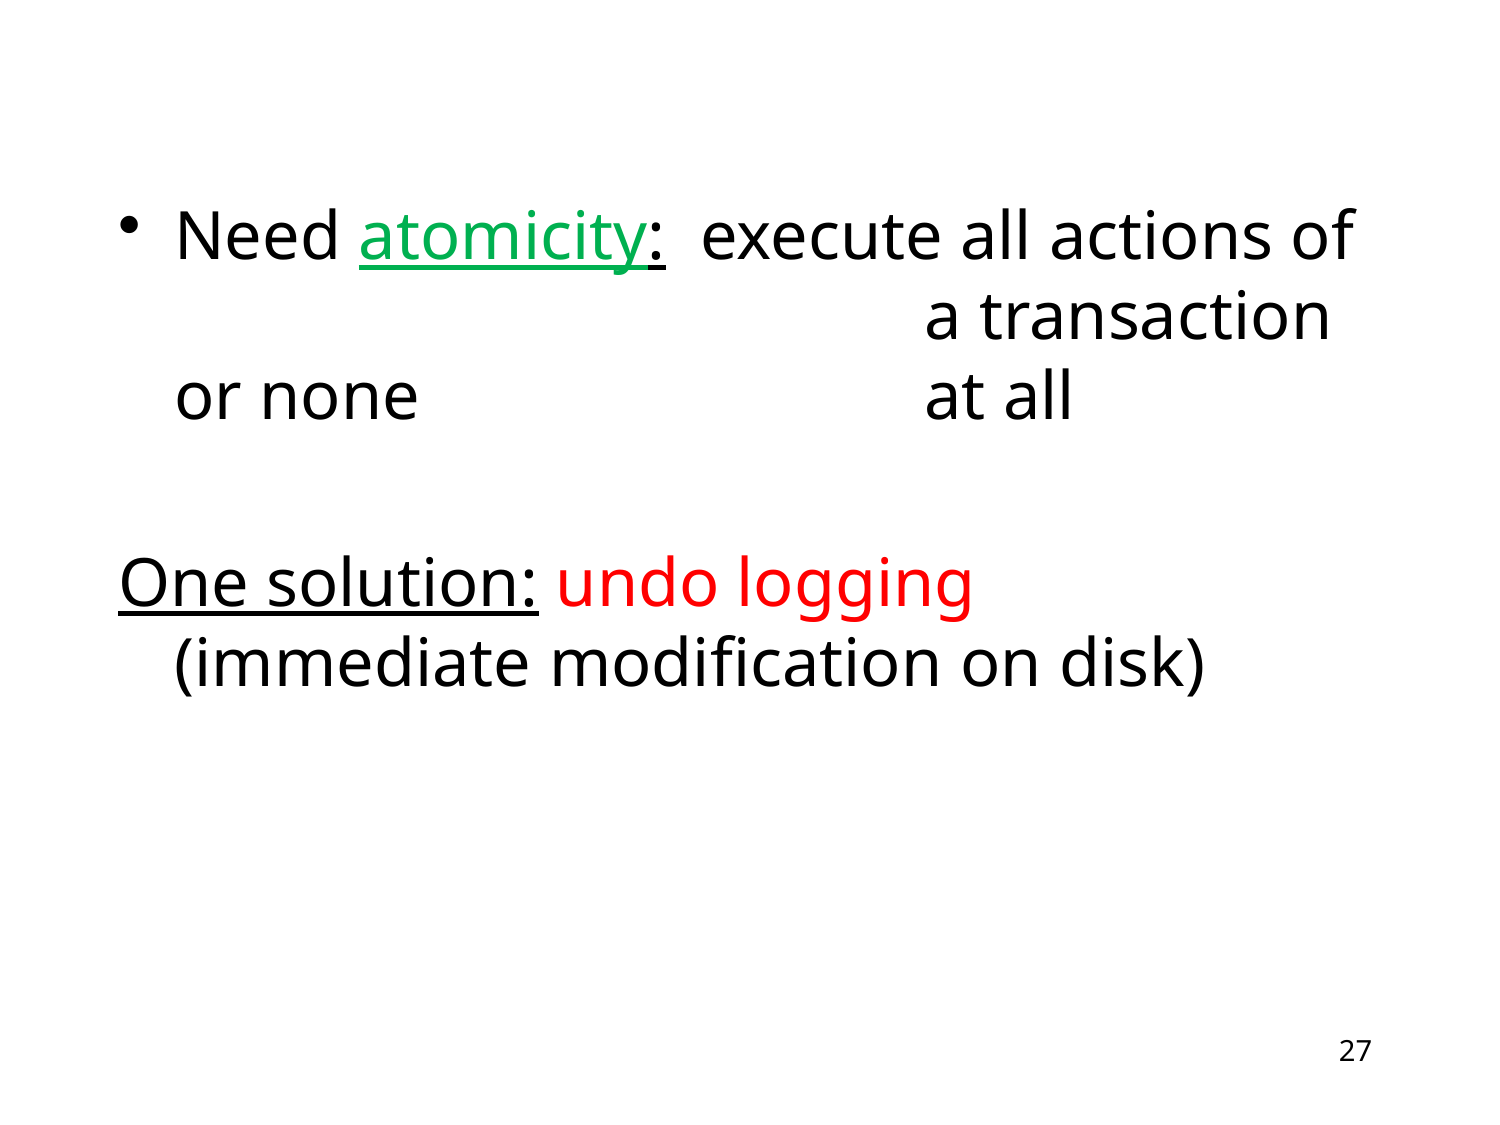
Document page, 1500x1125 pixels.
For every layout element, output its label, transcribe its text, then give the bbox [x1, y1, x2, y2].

list Need atomicity: execute all actions of a transaction or none at all One solution: undo logging (immediate modification on disk) [103, 185, 1379, 1000]
slide_number 27 [1074, 1024, 1388, 1101]
